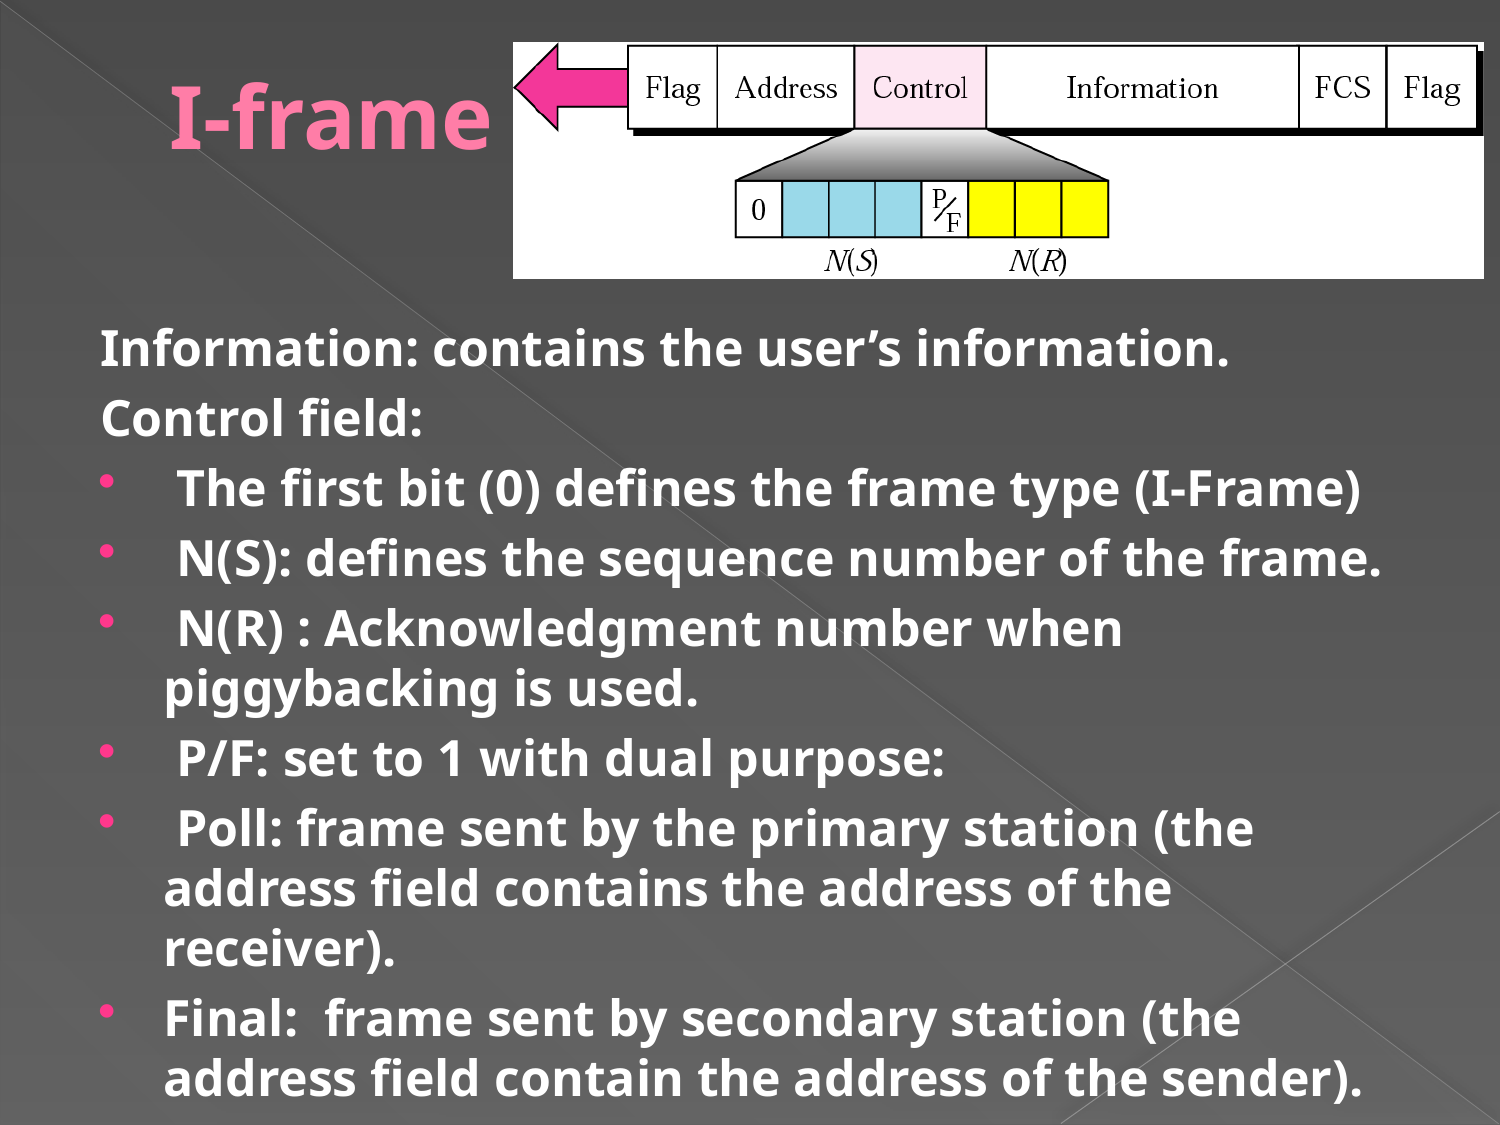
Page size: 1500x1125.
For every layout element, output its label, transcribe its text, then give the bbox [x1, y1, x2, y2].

title I-frame [75, 43, 504, 185]
list Information: contains the user’s information. Control field: The first bit (0) defines the frame type (I-Frame) N(S): defines the sequence number of the frame. N(R) : Acknowledgment number when piggybacking is used. P/F: set to 1 with dual purpose: Poll: frame sent by the primary station (the address field contains the address of the receiver). Final: frame sent by secondary station (the address field contain the address of the sender). [75, 308, 1425, 1125]
picture [513, 42, 1485, 280]
